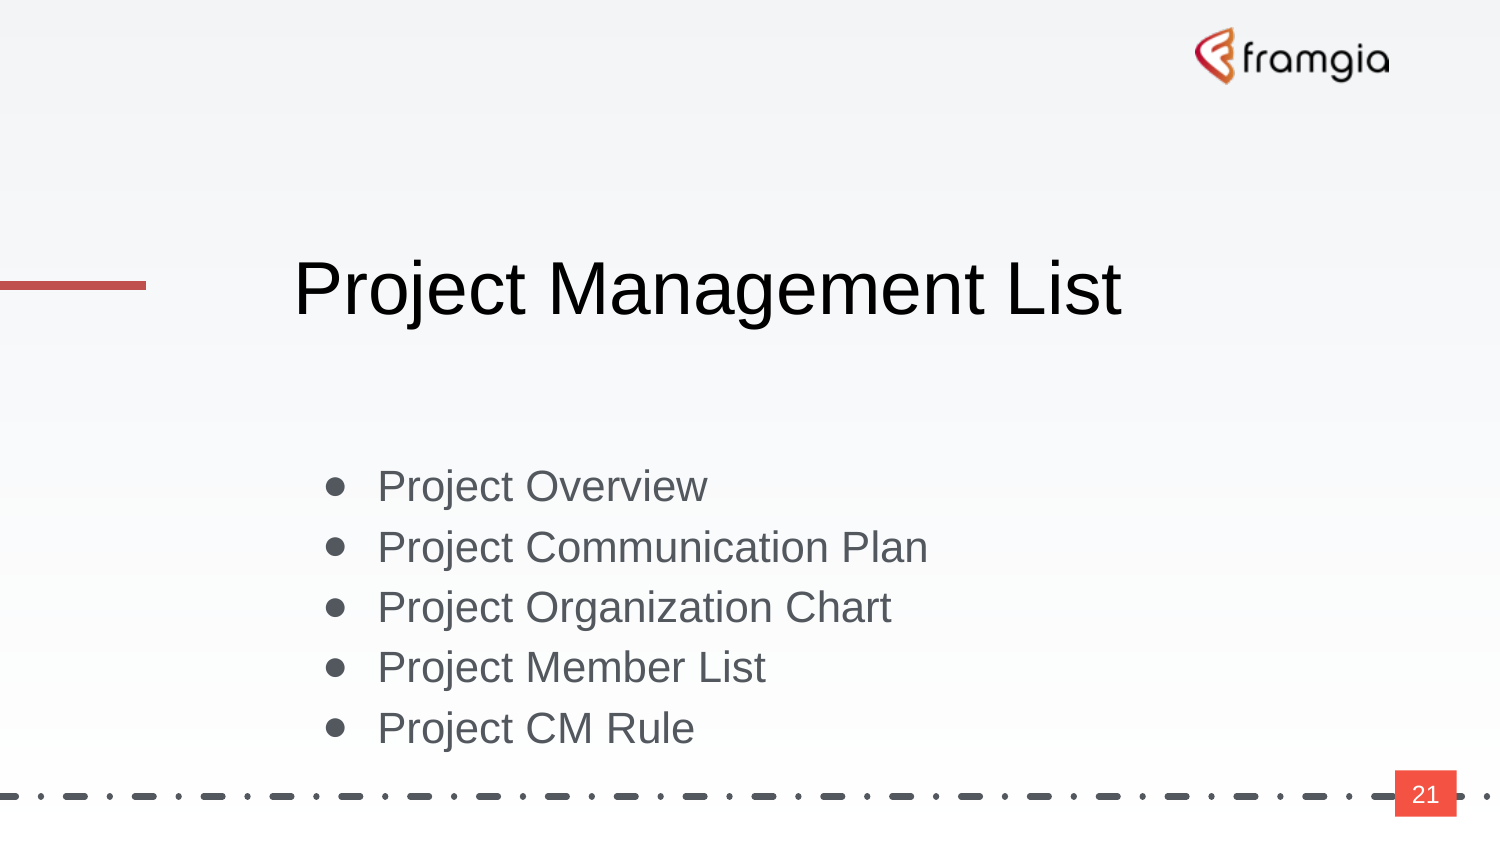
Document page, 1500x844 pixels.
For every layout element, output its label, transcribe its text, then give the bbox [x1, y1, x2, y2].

slide_number ‹#› [1403, 777, 1449, 811]
title Project Management List [278, 235, 1391, 334]
list Project Overview Project Communication Plan Project Organization Chart Project Member List Project CM Rule [287, 435, 1355, 788]
picture [1195, 27, 1389, 85]
picture [0, 281, 146, 290]
